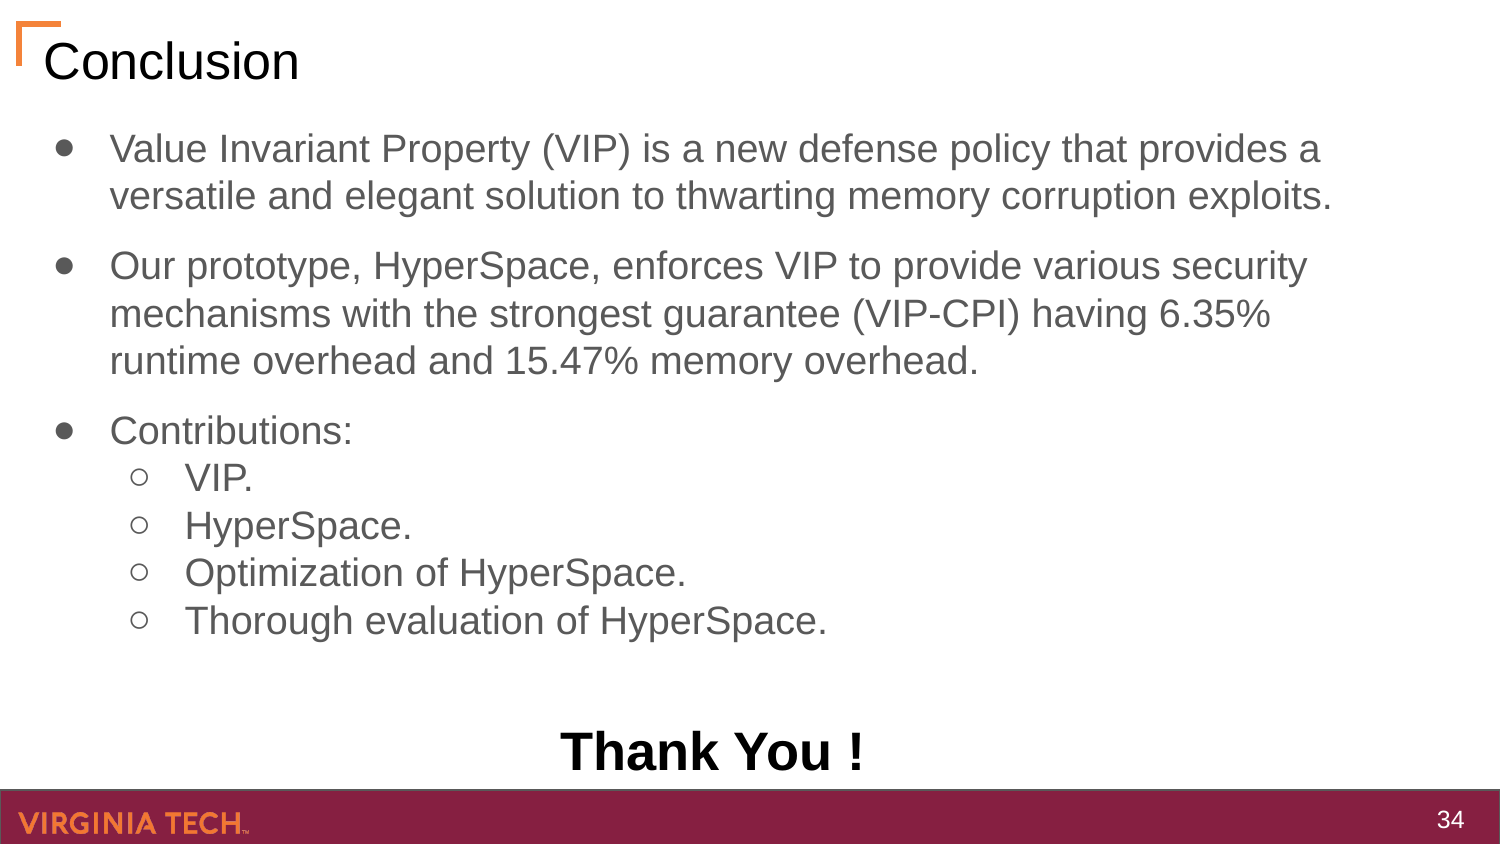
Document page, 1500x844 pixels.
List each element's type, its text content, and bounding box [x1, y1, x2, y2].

picture [18, 812, 249, 834]
list Value Invariant Property (VIP) is a new defense policy that provides a versatile and elegant solution to thwarting memory corruption exploits. Our prototype, HyperSpace, enforces VIP to provide various security mechanisms with the strongest guarantee (VIP-CPI) having 6.35% runtime overhead and 15.47% memory overhead. Contributions: VIP. HyperSpace. Optimization of HyperSpace. Thorough evaluation of HyperSpace. [28, 117, 1398, 671]
text_box Thank You ! [487, 711, 940, 814]
picture [16, 21, 28, 66]
slide_number ‹#› [1389, 791, 1480, 844]
title Conclusion [28, 12, 1468, 107]
